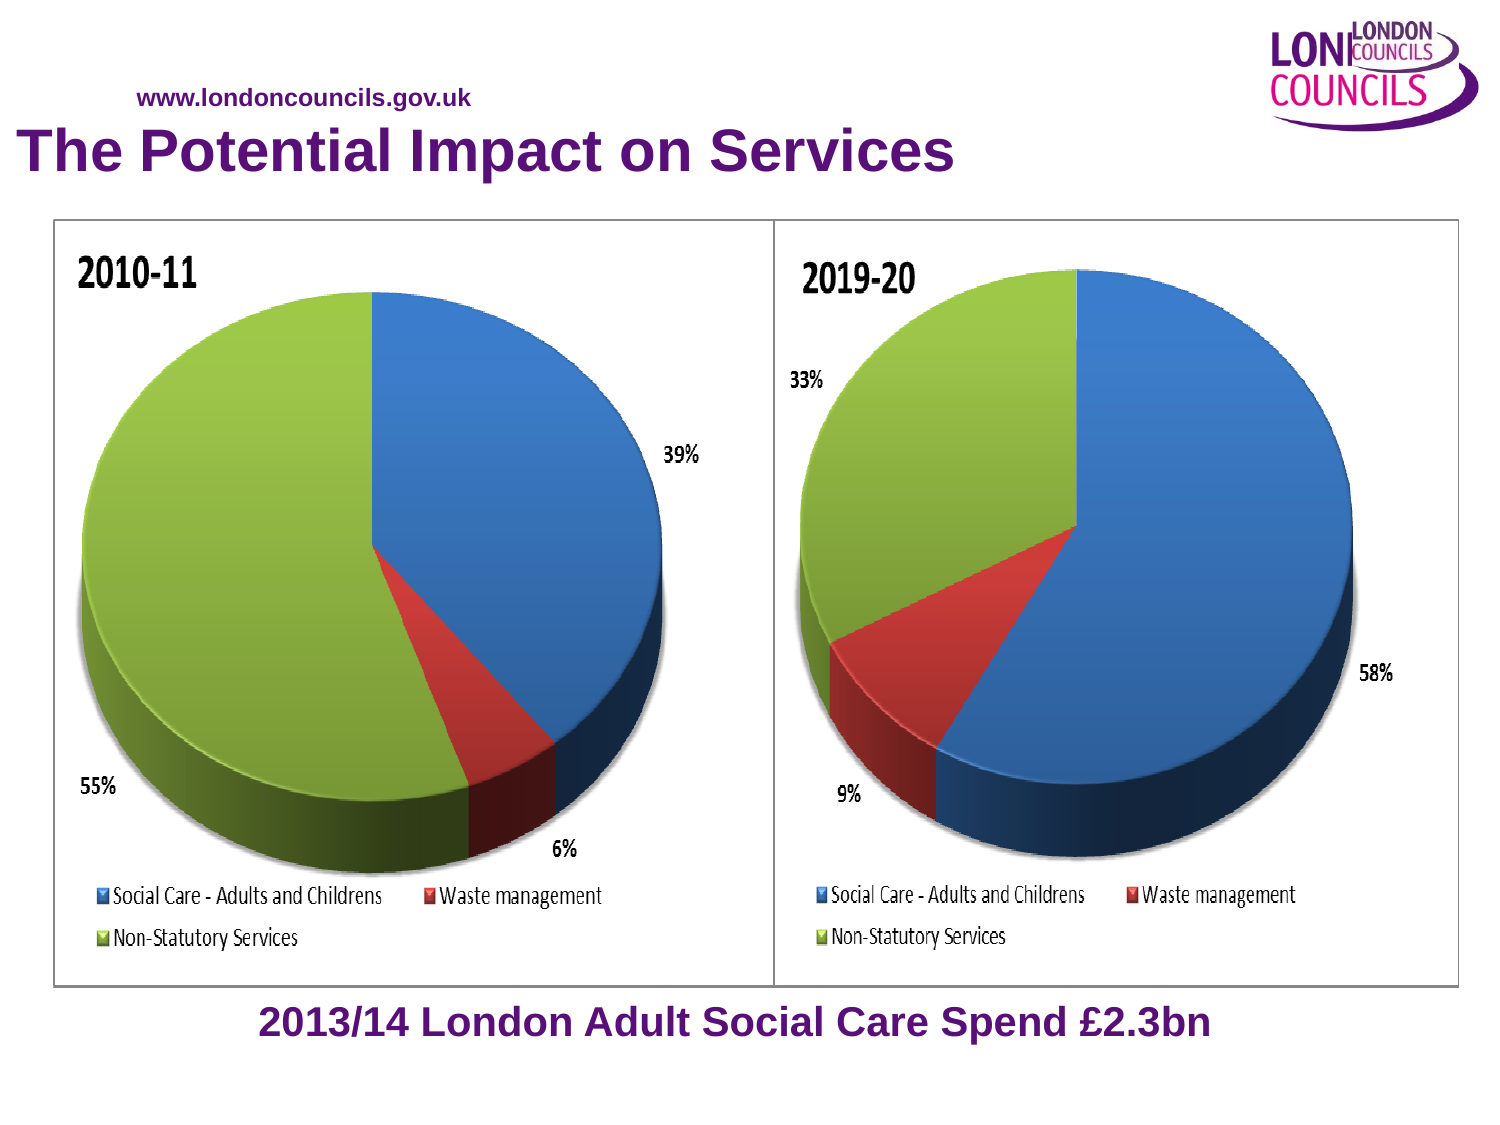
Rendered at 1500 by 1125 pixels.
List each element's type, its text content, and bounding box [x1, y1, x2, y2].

title The Potential Impact on Services [1, 110, 1411, 193]
picture [1270, 21, 1479, 132]
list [52, 219, 772, 988]
text_box 2013/14 London Adult Social Care Spend £2.3bn [64, 995, 1406, 1053]
picture [773, 219, 1459, 988]
